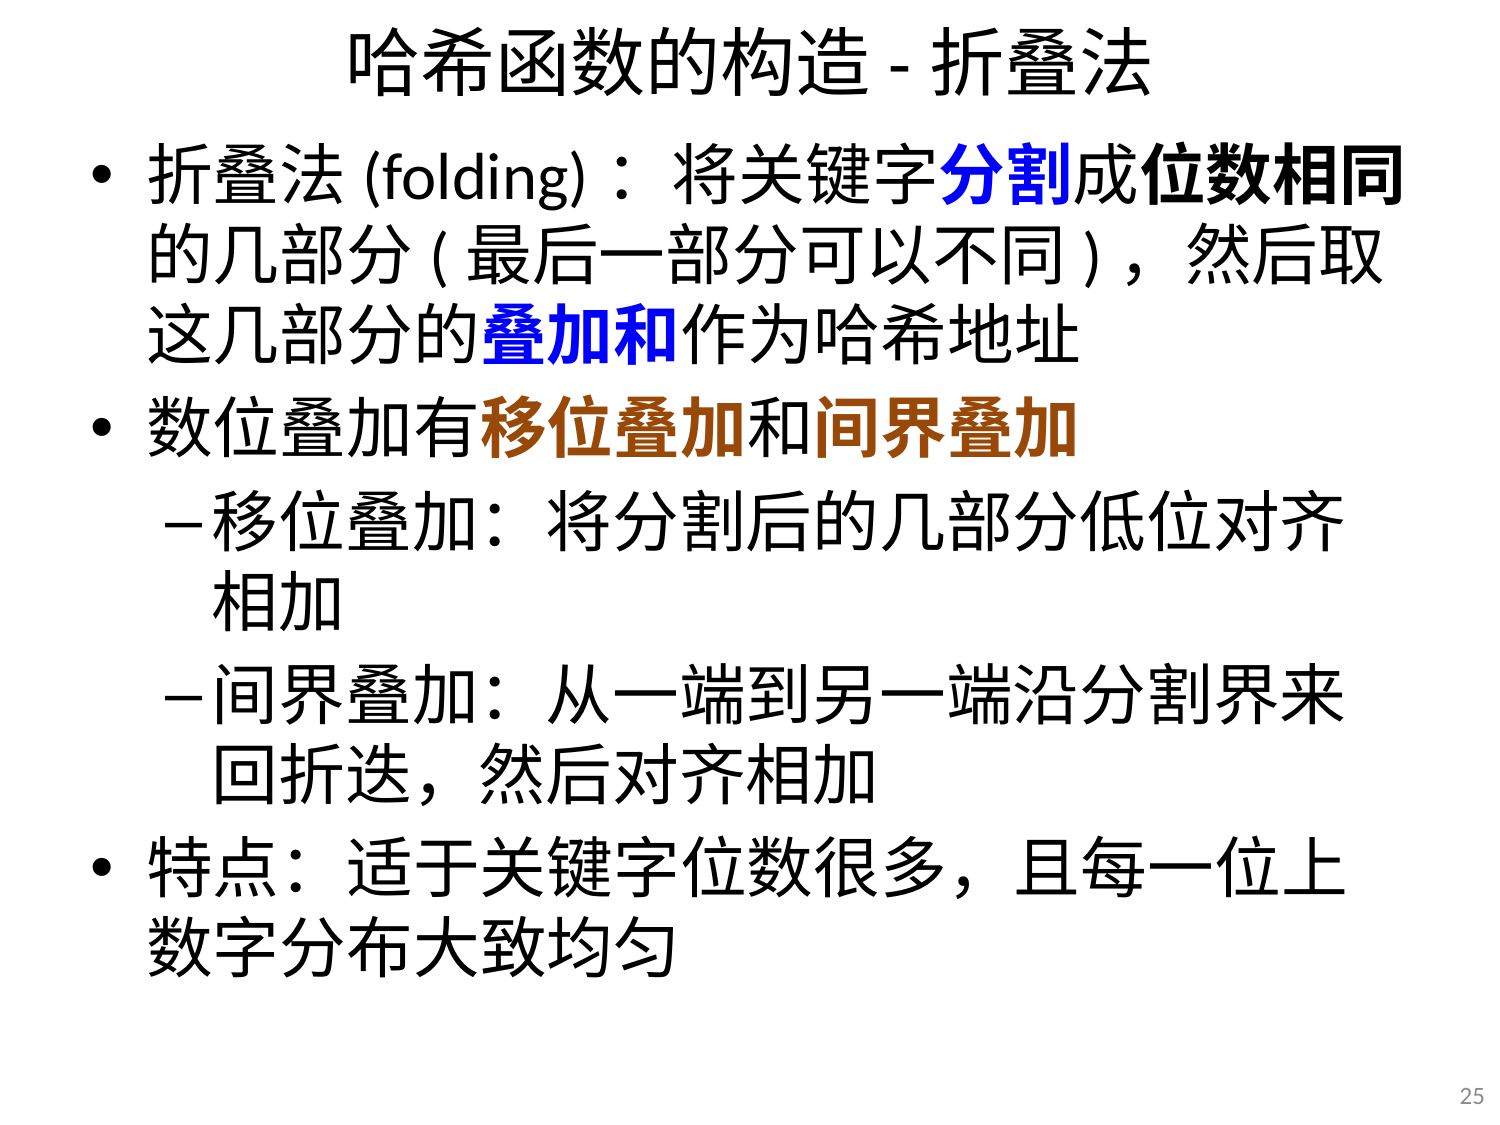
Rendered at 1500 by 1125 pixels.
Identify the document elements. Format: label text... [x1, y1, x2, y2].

list 折叠法(folding)：将关键字分割成位数相同的几部分(最后一部分可以不同)，然后取这几部分的叠加和作为哈希地址 数位叠加有移位叠加和间界叠加 移位叠加：将分割后的几部分低位对齐相加 间界叠加：从一端到另一端沿分割界来回折迭，然后对齐相加 特点：适于关键字位数很多，且每一位上数字分布大致均匀 [75, 125, 1425, 1125]
title 哈希函数的构造-折叠法 [75, 0, 1425, 125]
slide_number 25 [1435, 1065, 1500, 1125]
